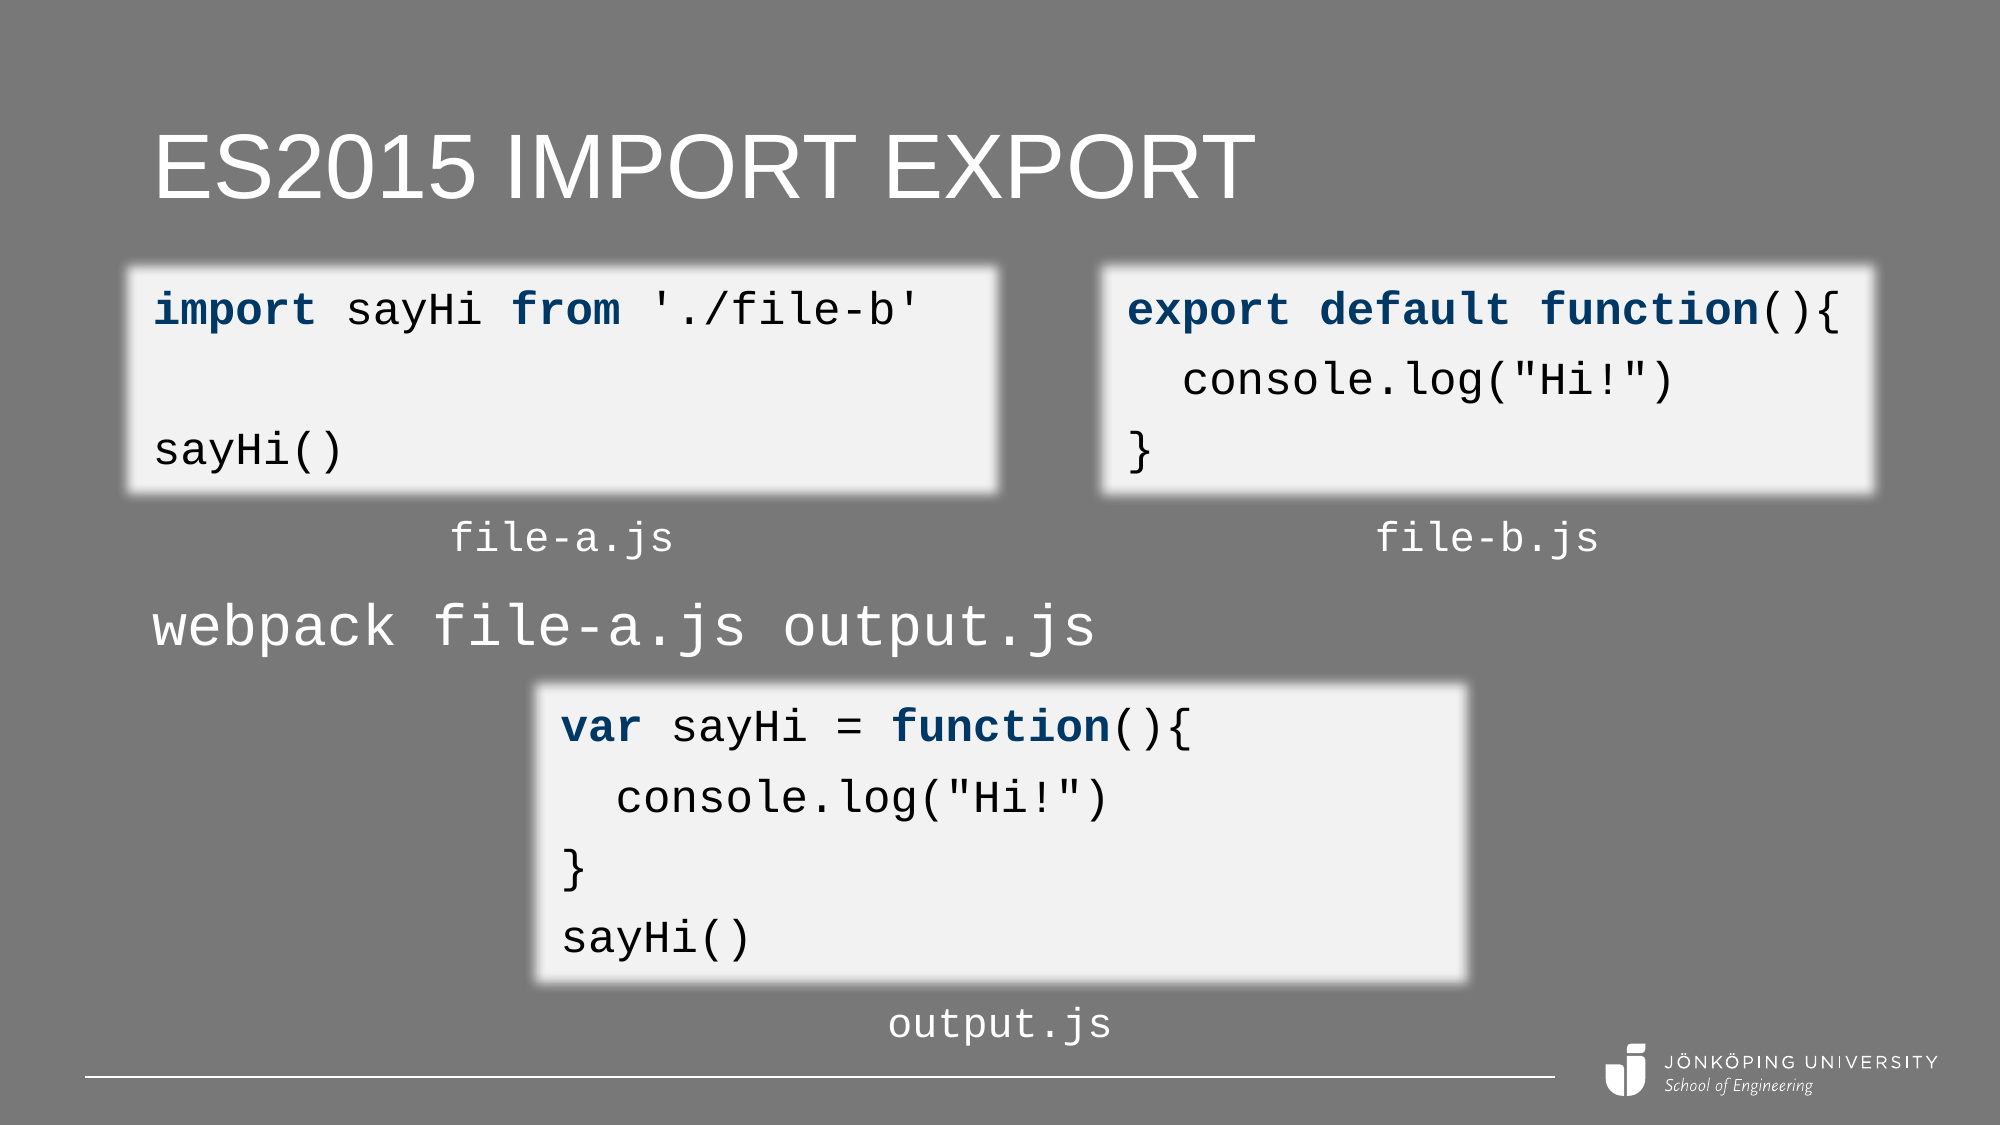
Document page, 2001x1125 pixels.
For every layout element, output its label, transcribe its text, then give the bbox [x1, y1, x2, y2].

list file-a.js [137, 508, 987, 587]
text_box webpack file-a.js output.js [137, 587, 1863, 666]
title ES2015 import export [137, 59, 1863, 278]
text_box file-b.js [1111, 508, 1863, 568]
text_box var sayHi = function(){ console.log("Hi!") } sayHi() [545, 694, 1455, 971]
text_box export default function(){ console.log("Hi!") } [1111, 277, 1863, 483]
text_box output.js [545, 993, 1455, 1054]
list file-a.js [137, 666, 987, 1125]
text_box import sayHi from './file-b' sayHi() [138, 277, 987, 483]
